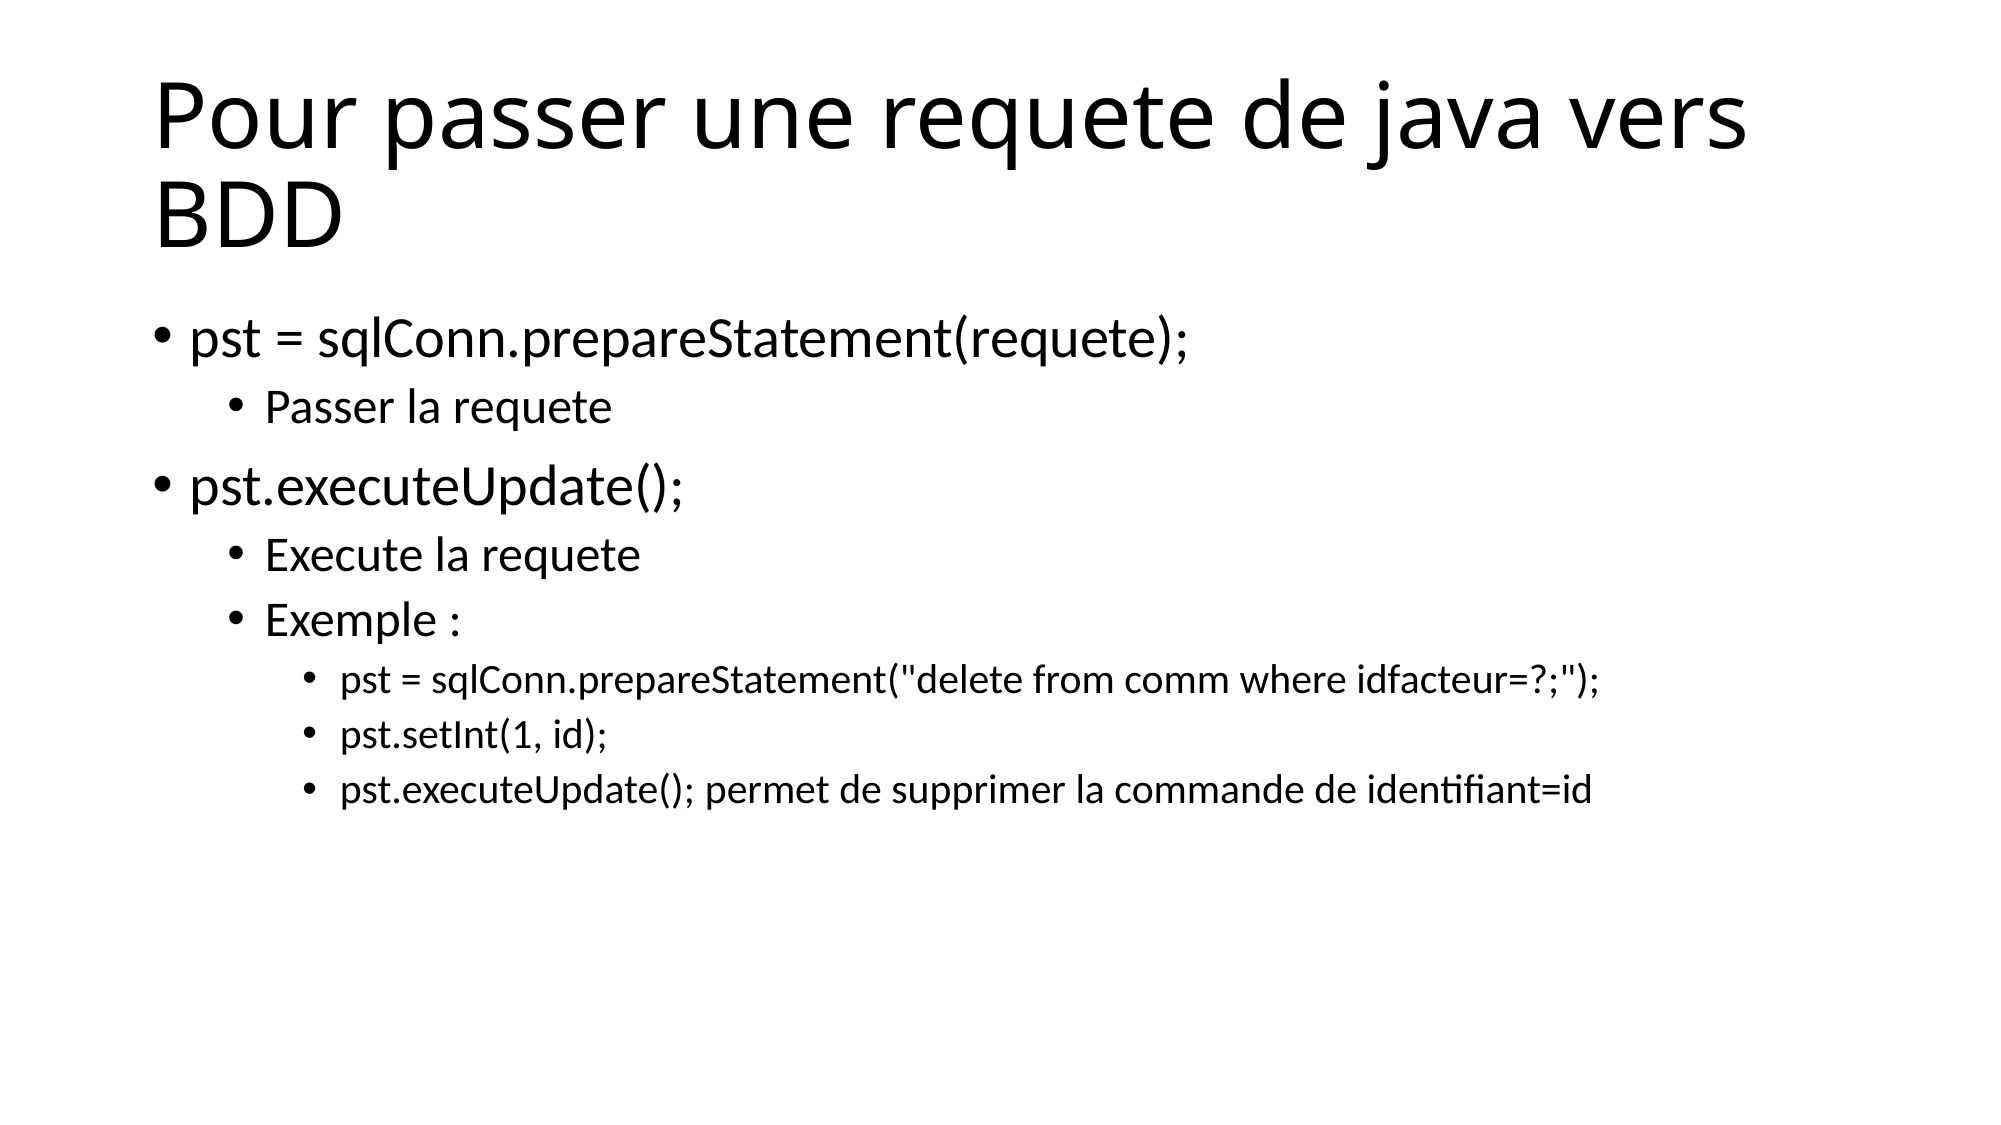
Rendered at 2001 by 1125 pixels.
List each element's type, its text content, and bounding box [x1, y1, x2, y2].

list pst = sqlConn.prepareStatement(requete); Passer la requete pst.executeUpdate(); Execute la requete Exemple : pst = sqlConn.prepareStatement("delete from comm where idfacteur=?;"); pst.setInt(1, id); pst.executeUpdate(); permet de supprimer la commande de identifiant=id [137, 299, 1863, 1014]
title Pour passer une requete de java vers BDD [137, 59, 1863, 278]
